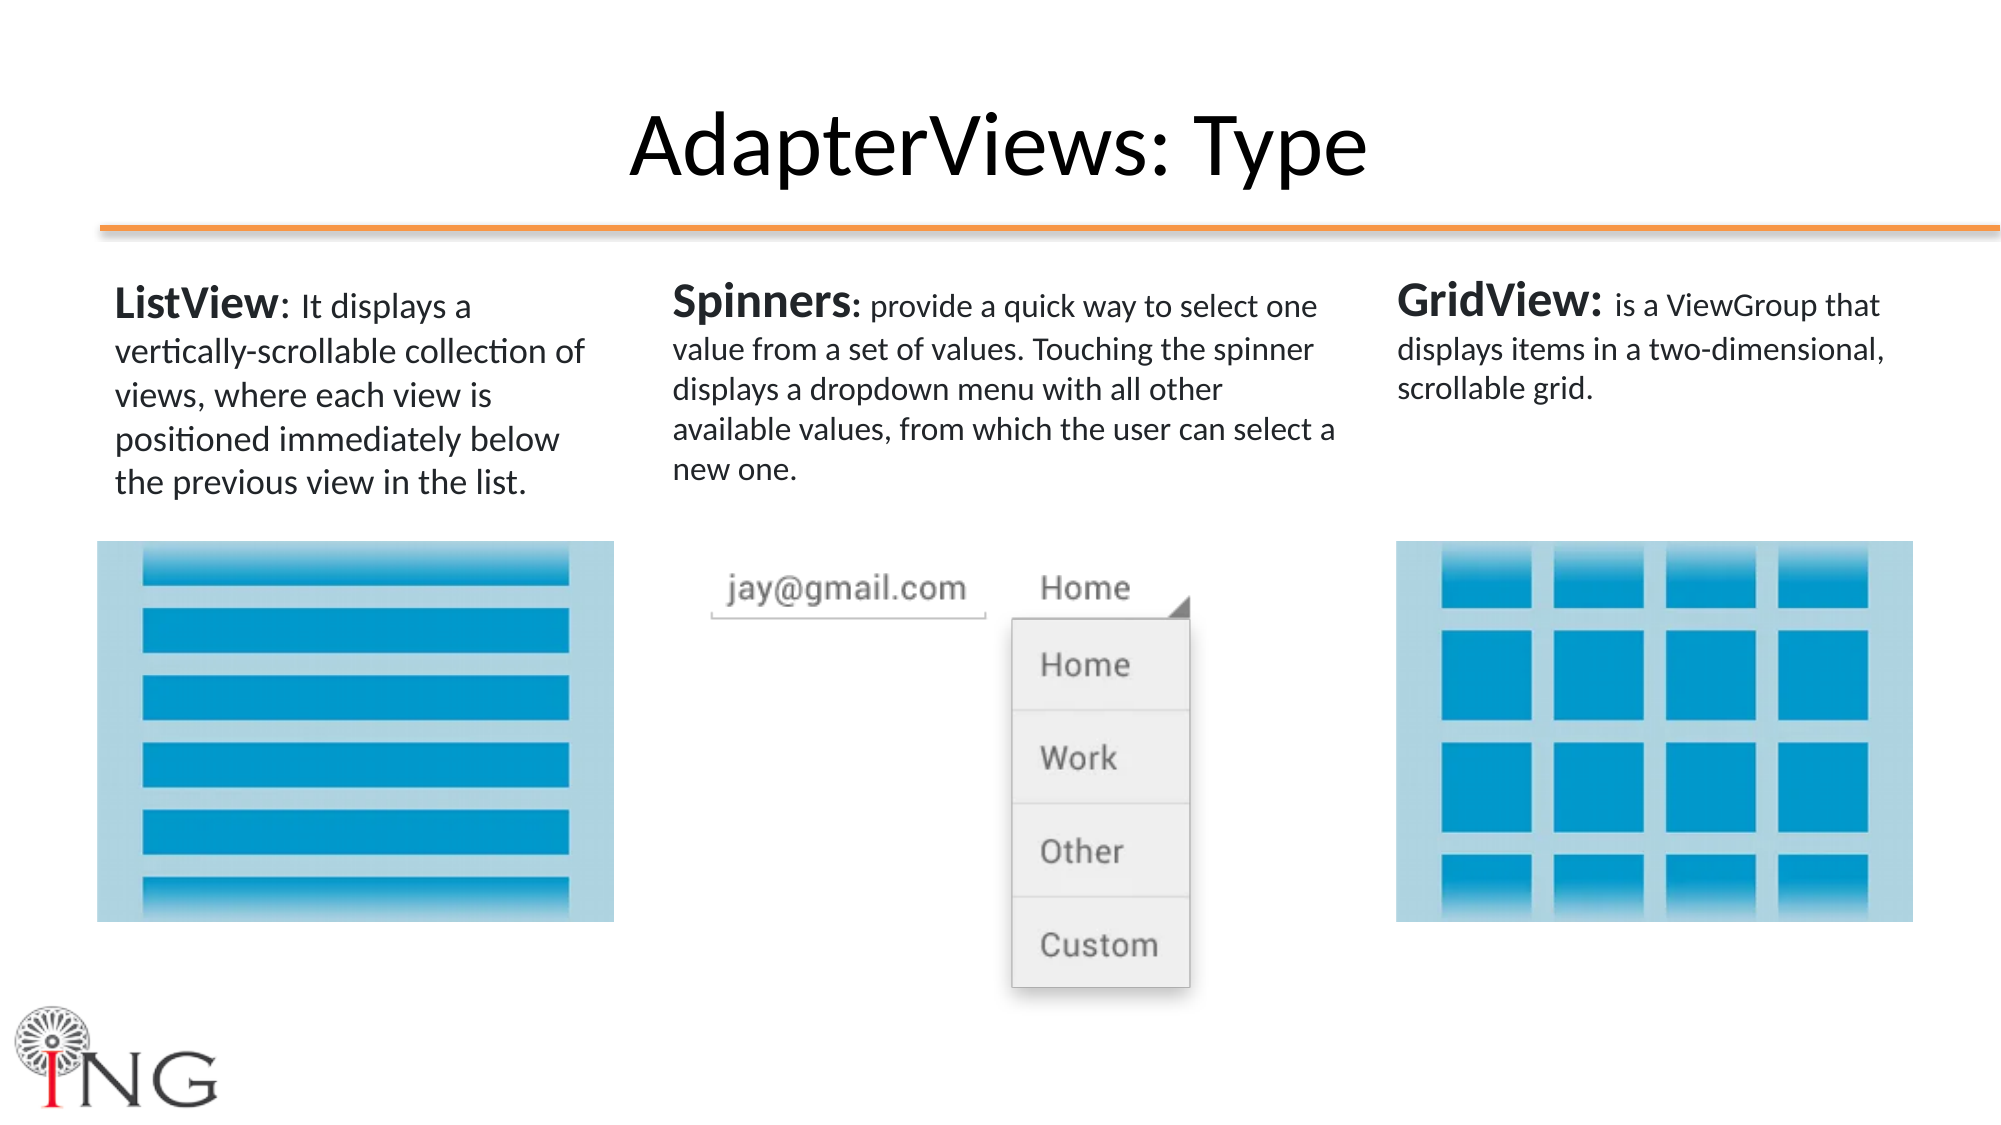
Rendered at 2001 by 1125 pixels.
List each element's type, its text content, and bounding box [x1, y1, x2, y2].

text_box GridView: is a ViewGroup that displays items in a two-dimensional, scrollable grid. [1382, 259, 1953, 510]
picture [693, 541, 1317, 1031]
picture [1396, 541, 1913, 923]
picture [0, 987, 244, 1125]
text_box Spinners: provide a quick way to select one value from a set of values. Touching the spinner displays a dropdown menu with all other available values, from which the user can select a new one. [657, 259, 1352, 495]
list ListView: It displays a vertically-scrollable collection of views, where each view is positioned immediately below the previous view in the list. [99, 263, 632, 514]
title AdapterViews: Type [99, 45, 1900, 233]
picture [96, 541, 614, 923]
